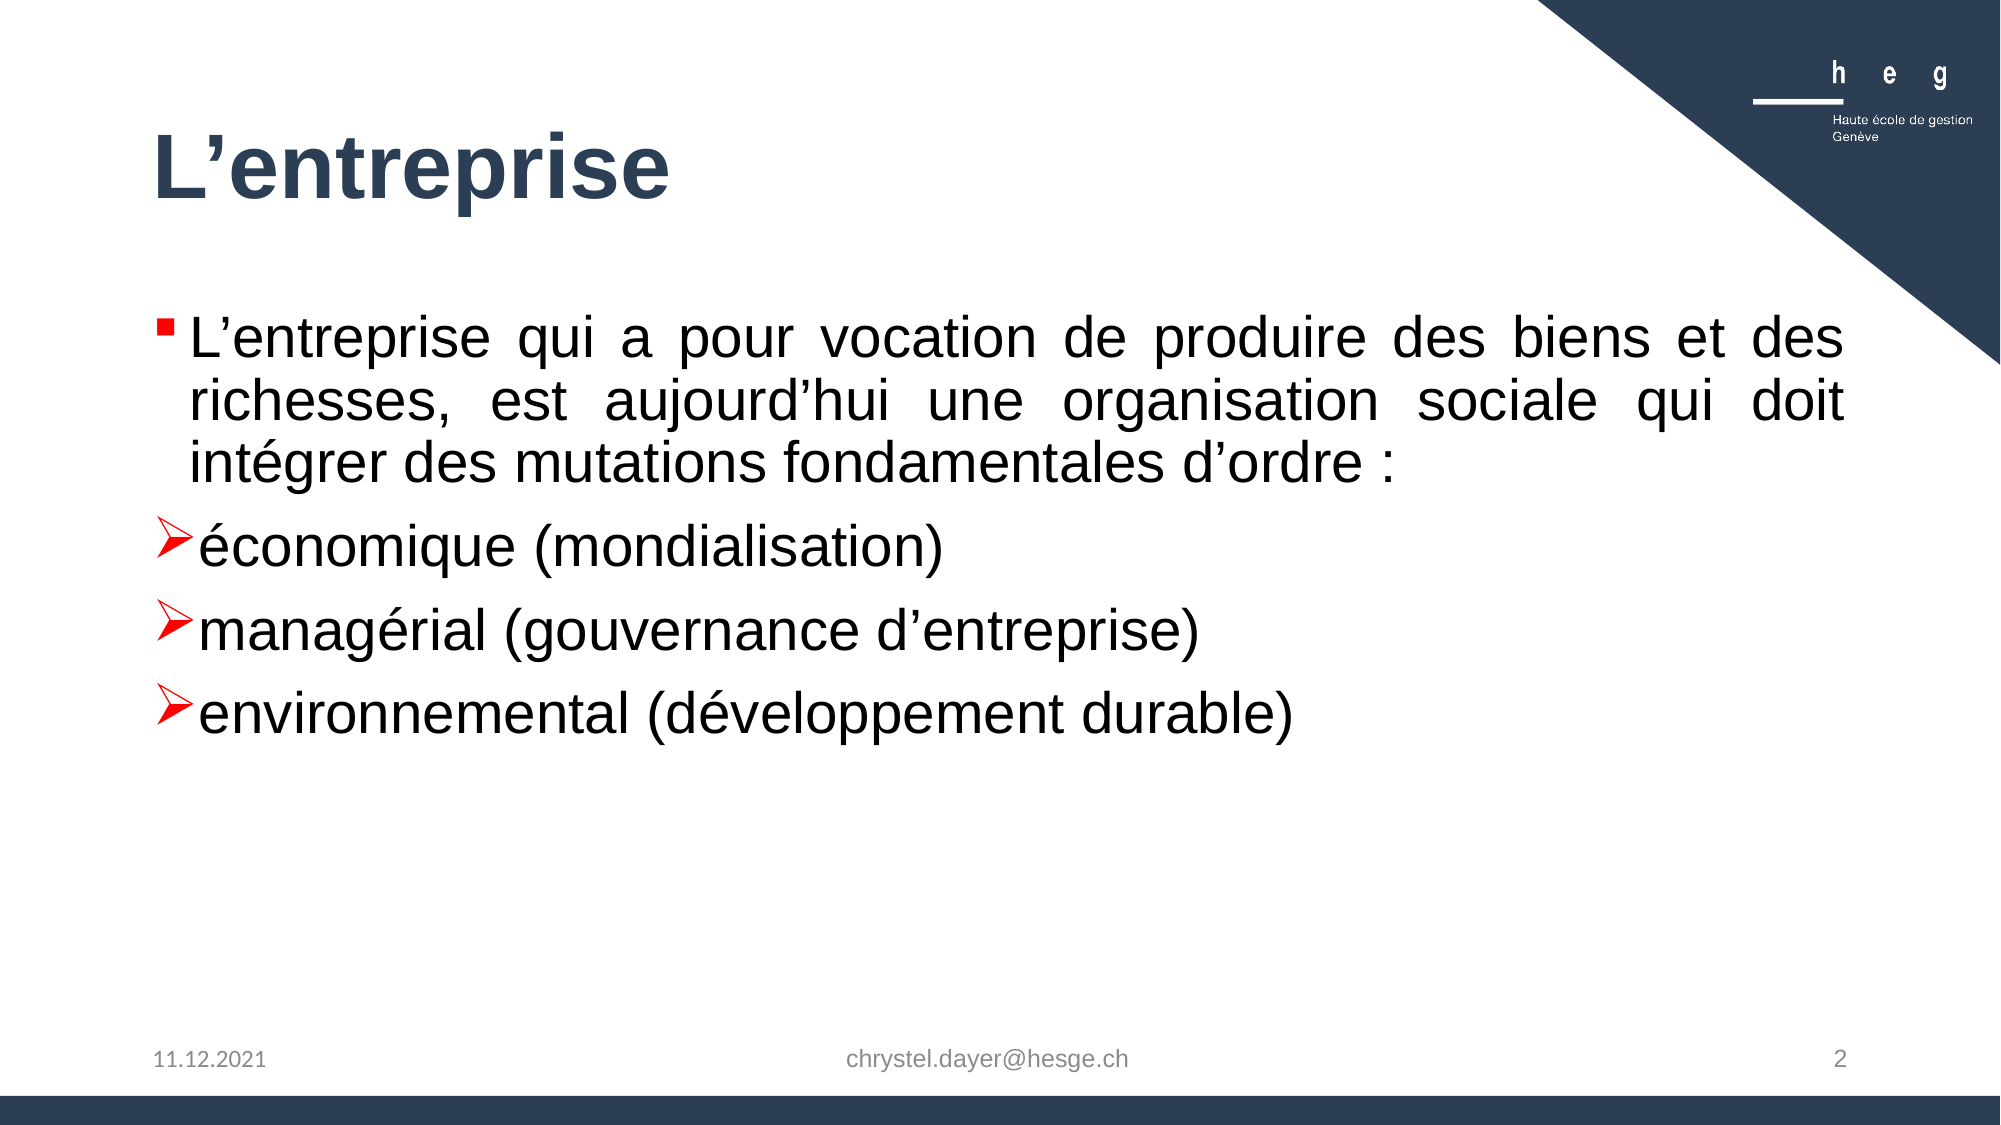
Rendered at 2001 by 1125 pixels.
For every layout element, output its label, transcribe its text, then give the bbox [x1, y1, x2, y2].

picture [1753, 60, 1972, 141]
title L’entreprise [137, 59, 1600, 278]
slide_number 2 [1412, 1027, 1863, 1088]
footer chrystel.dayer@hesge.ch [650, 1027, 1326, 1088]
list L’entreprise qui a pour vocation de produire des biens et des richesses, est aujourd’hui une organisation sociale qui doit intégrer des mutations fondamentales d’ordre : économique (mondialisation) managérial (gouvernance d’entreprise) environnemental (développement durable) [137, 299, 1863, 977]
